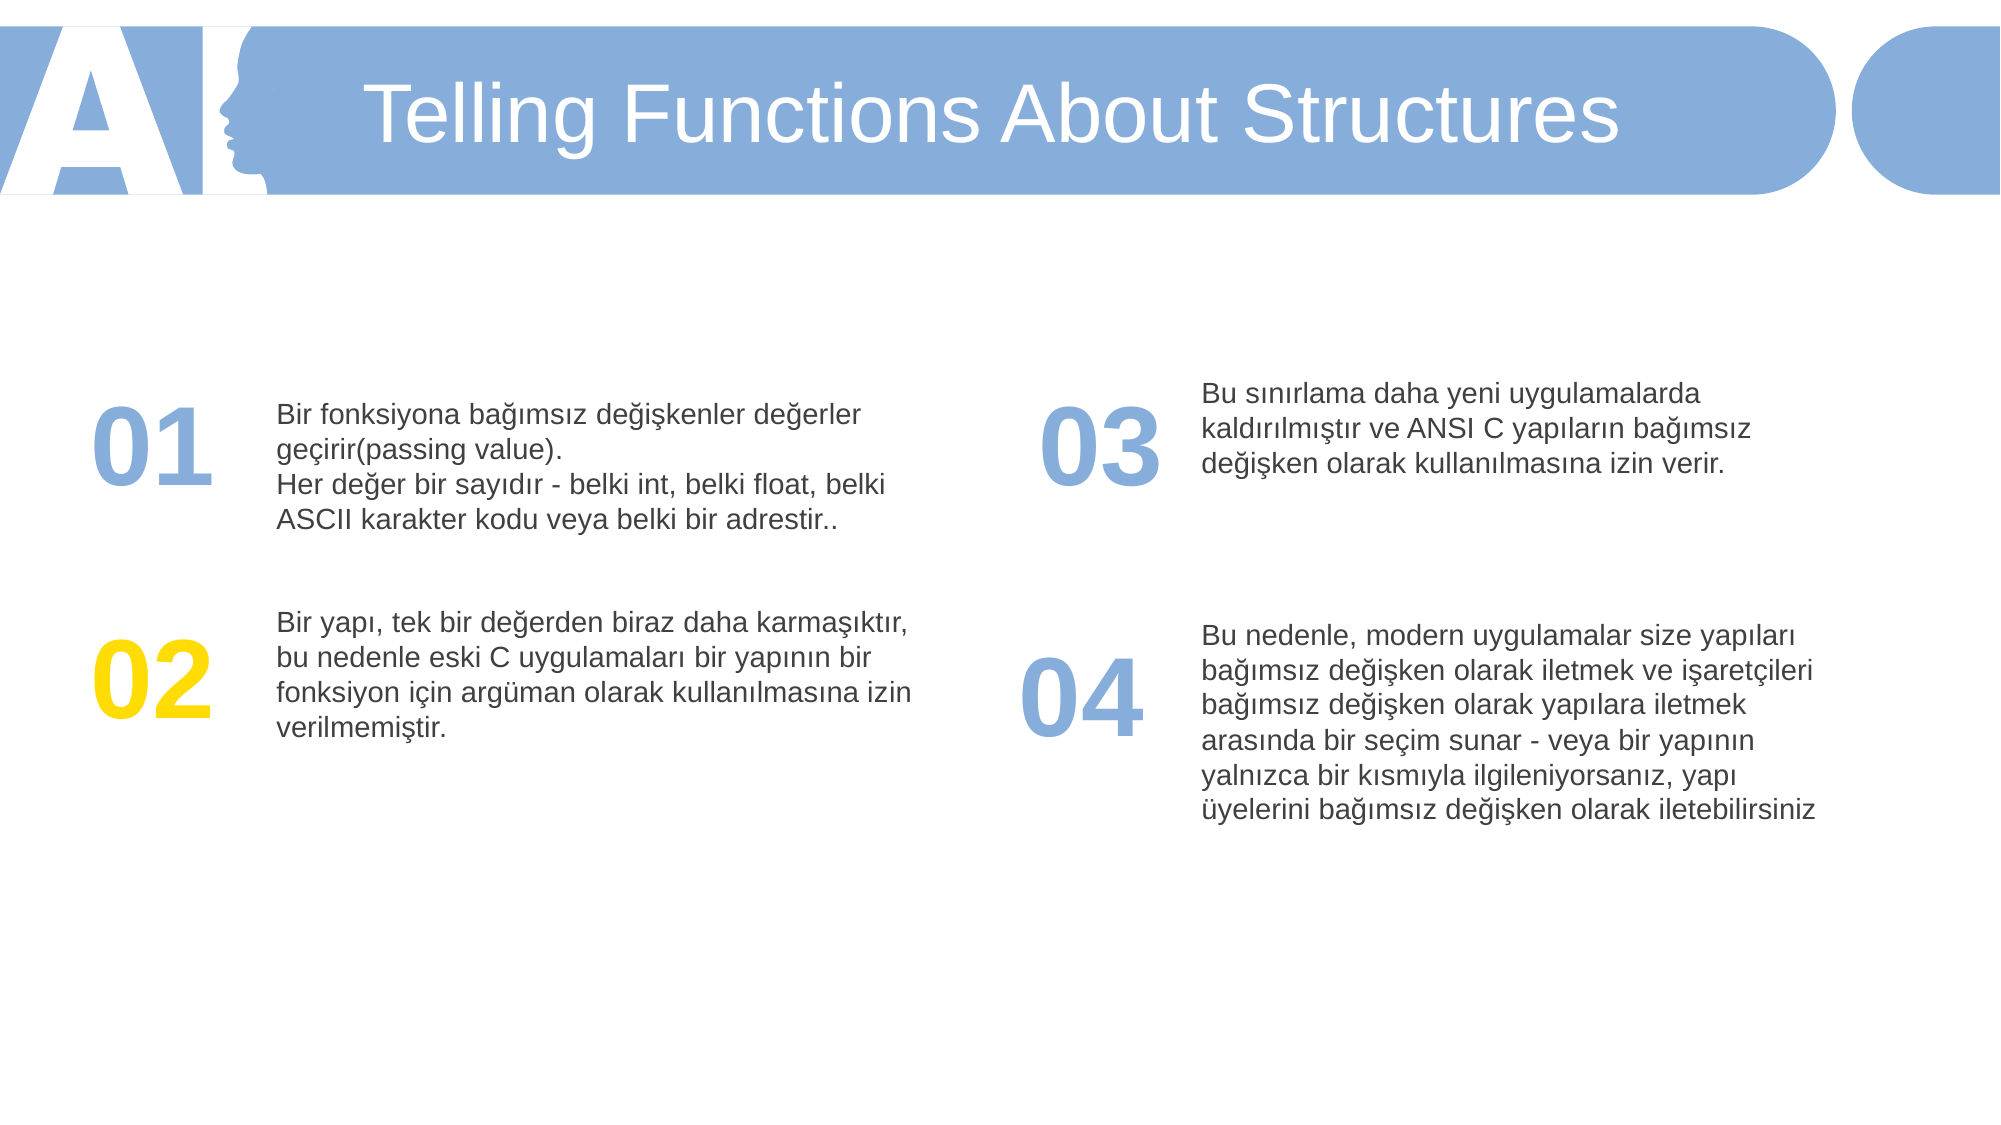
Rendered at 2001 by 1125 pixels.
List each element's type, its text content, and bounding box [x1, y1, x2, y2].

list Telling Functions About Structures [347, 55, 1719, 175]
text_box 03 [1021, 372, 1163, 509]
text_box Bir fonksiyona bağımsız değişkenler değerler geçirir(passing value). Her değer bir sayıdır - belki int, belki float, belki ASCII karakter kodu veya belki bir adrestir.. [276, 387, 960, 543]
text_box Bu nedenle, modern uygulamalar size yapıları bağımsız değişken olarak iletmek ve işaretçileri bağımsız değişken olarak yapılara iletmek arasında bir seçim sunar - veya bir yapının yalnızca bir kısmıyla ilgileniyorsanız, yapı üyelerini bağımsız değişken olarak iletebilirsiniz [1201, 608, 1870, 834]
text_box 02 [73, 605, 216, 741]
text_box 04 [1001, 624, 1144, 760]
text_box 01 [73, 372, 216, 509]
text_box Bir yapı, tek bir değerden biraz daha karmaşıktır, bu nedenle eski C uygulamaları bir yapının bir fonksiyon için argüman olarak kullanılmasına izin verilmemiştir. [276, 595, 945, 751]
text_box Bu sınırlama daha yeni uygulamalarda kaldırılmıştır ve ANSI C yapıların bağımsız değişken olarak kullanılmasına izin verir. [1201, 367, 1870, 487]
